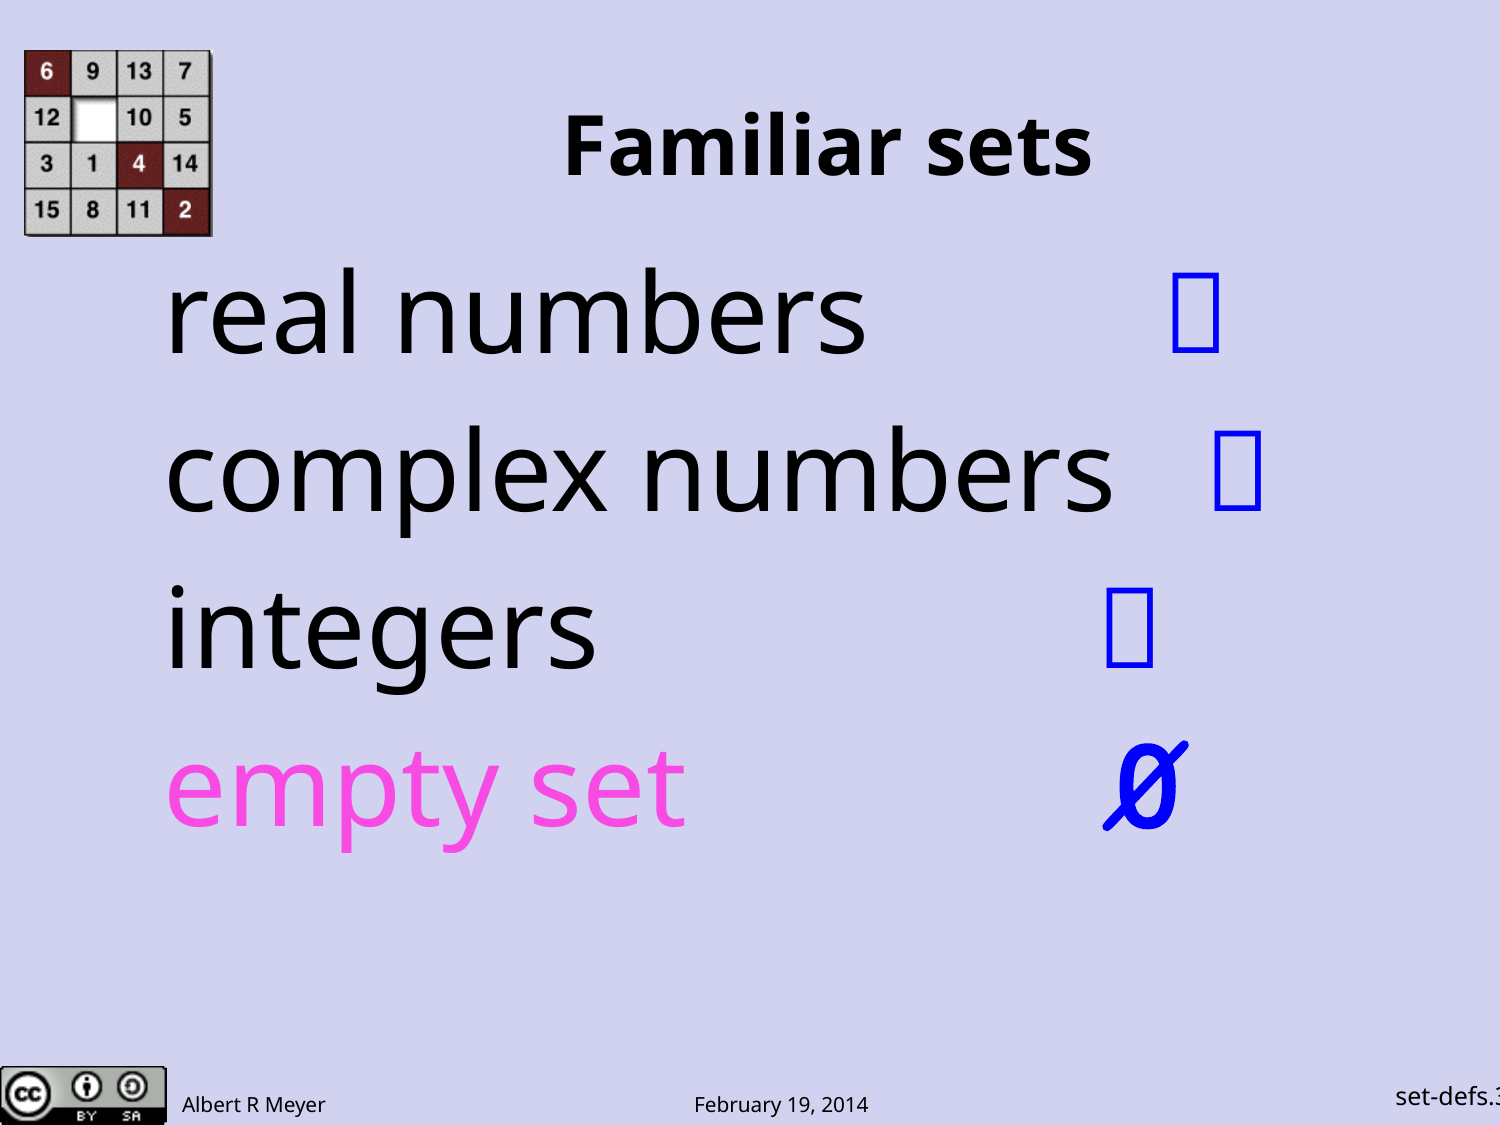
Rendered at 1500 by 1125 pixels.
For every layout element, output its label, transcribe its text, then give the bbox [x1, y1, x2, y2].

picture [0, 1066, 167, 1125]
title Familiar sets [270, 59, 1386, 225]
list real numbers  complex numbers  integers  empty set ∅ [148, 233, 1347, 932]
picture [24, 50, 213, 237]
